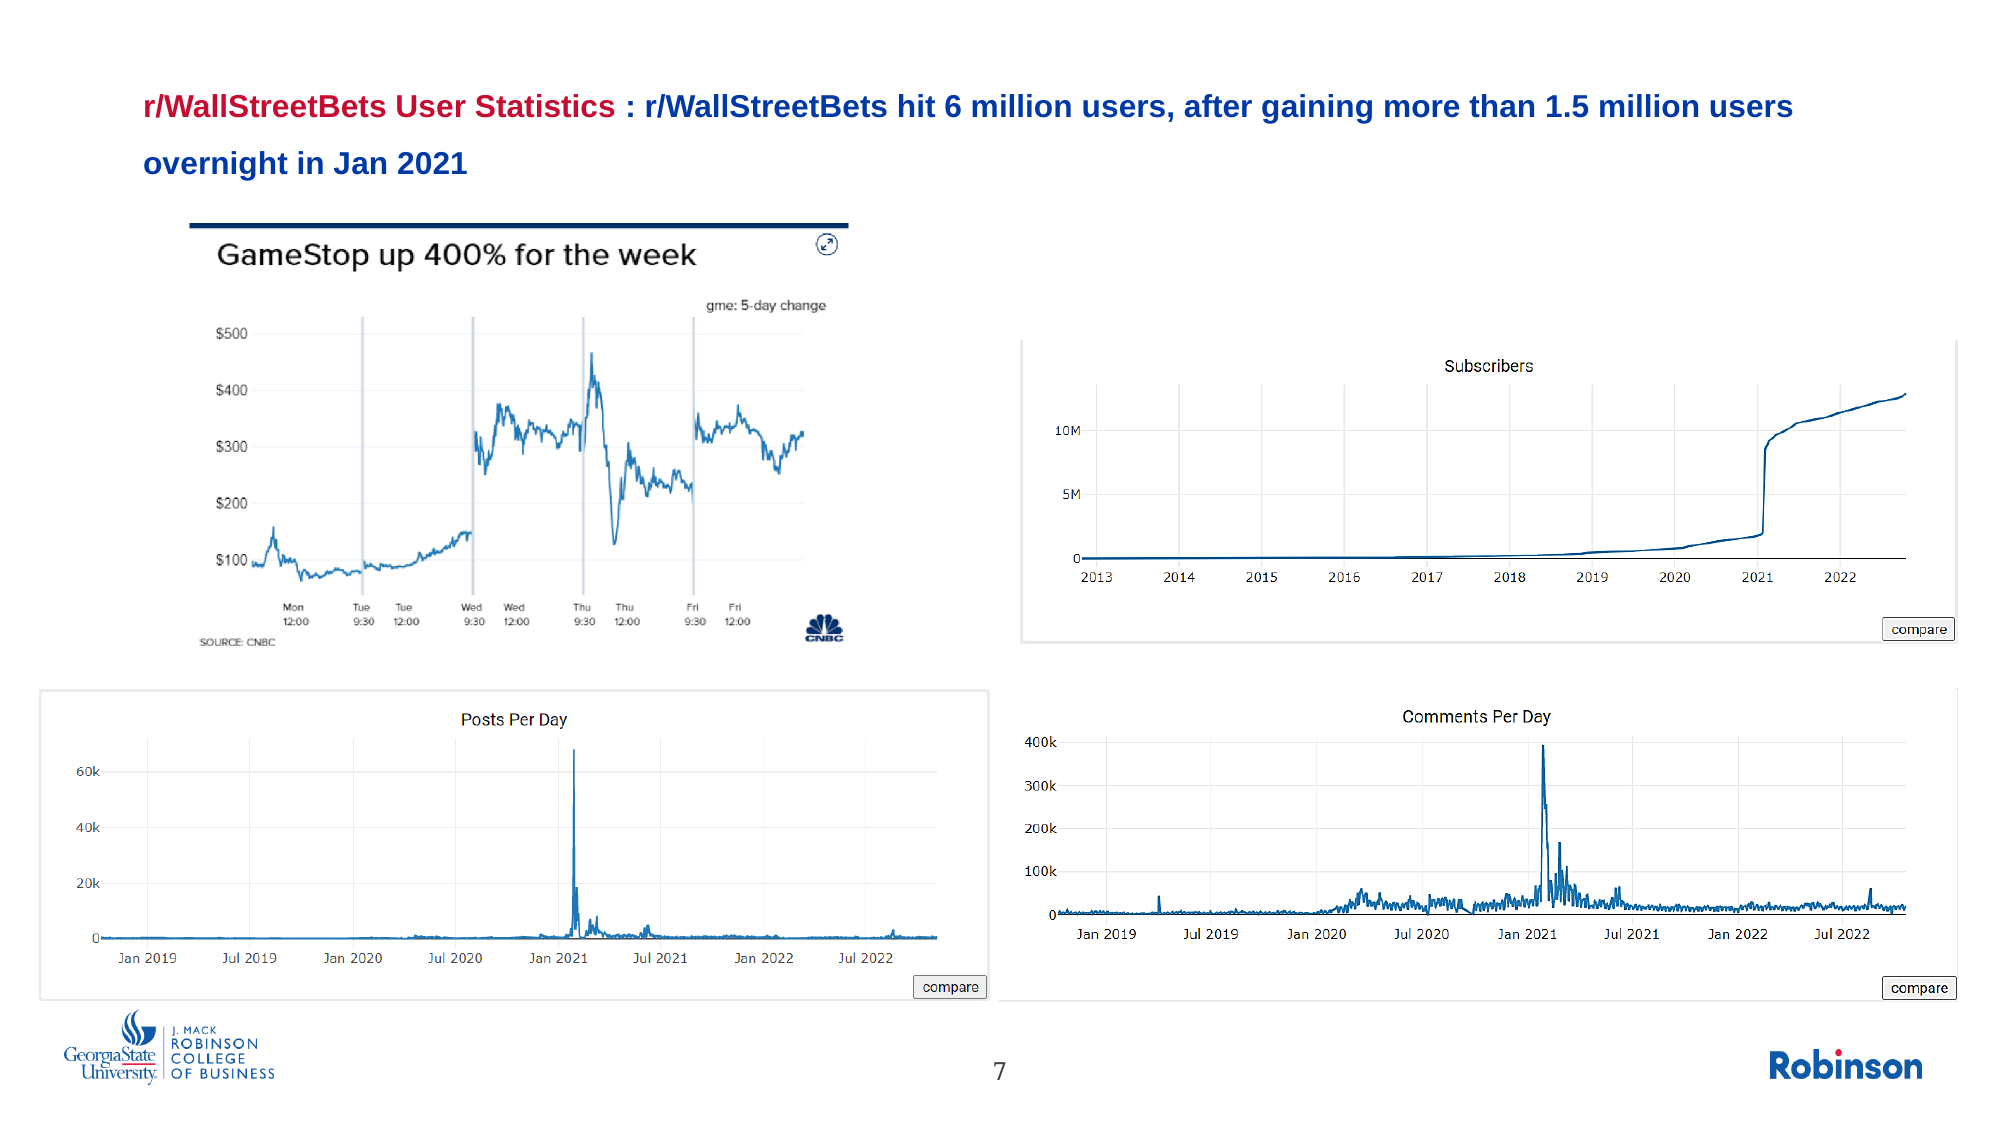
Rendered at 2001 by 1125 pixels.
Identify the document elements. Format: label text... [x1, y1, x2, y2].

slide_number 7 [774, 1042, 1225, 1103]
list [1020, 340, 1959, 644]
title r/WallStreetBets User Statistics : r/WallStreetBets hit 6 million users, after gaining more than 1.5 million users overnight in Jan 2021 [143, 65, 1917, 181]
picture [186, 221, 874, 683]
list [999, 688, 1959, 1002]
picture [1770, 1049, 1922, 1079]
picture [39, 689, 990, 1001]
picture [64, 1009, 274, 1085]
